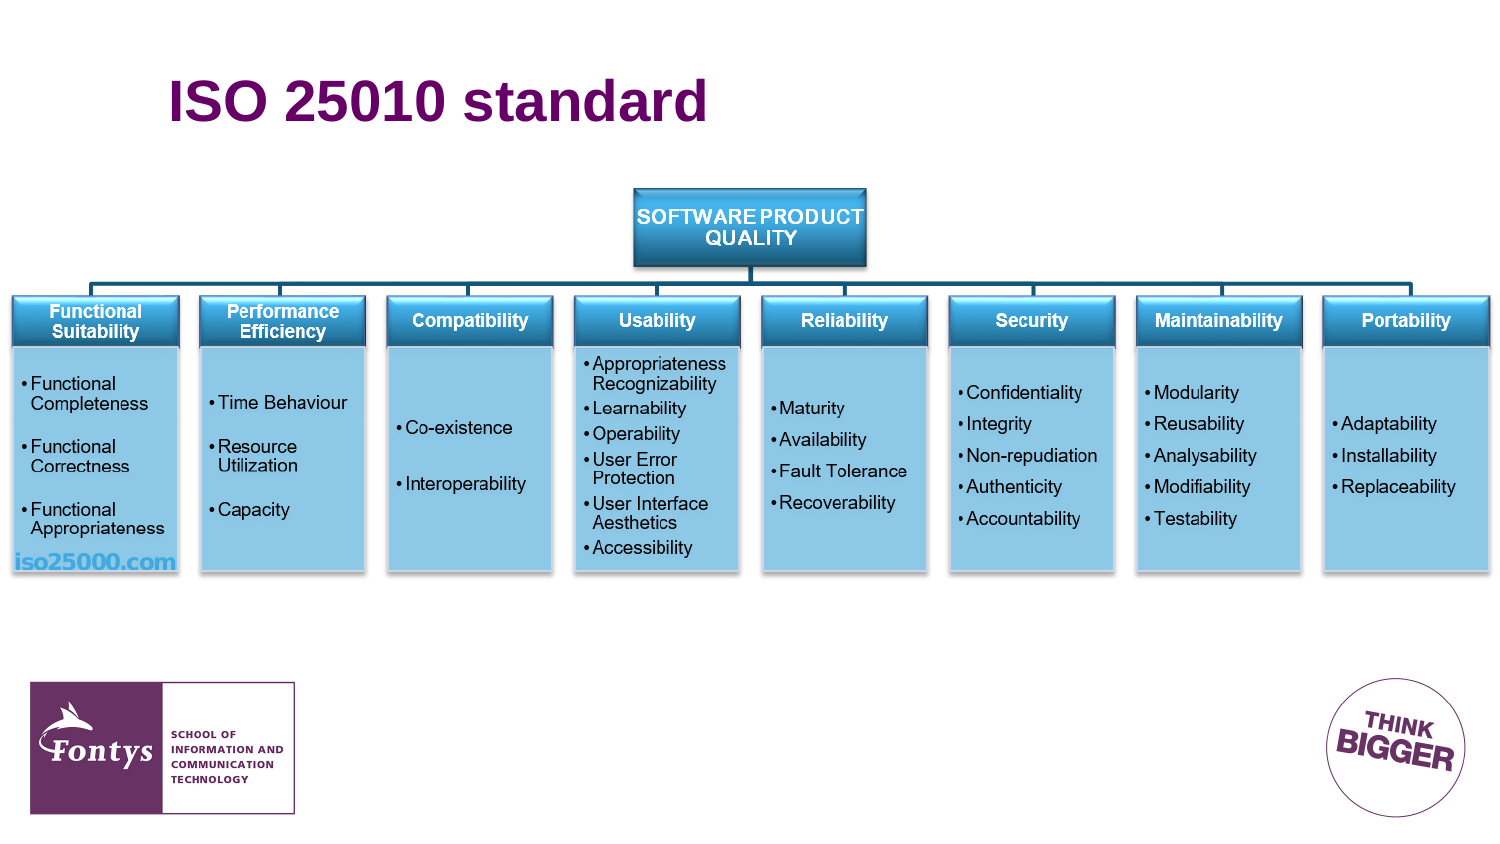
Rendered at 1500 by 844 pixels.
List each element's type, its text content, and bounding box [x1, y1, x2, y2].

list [2, 169, 1498, 592]
title ISO 25010 standard [153, 55, 1425, 167]
picture [0, 0, 1499, 844]
